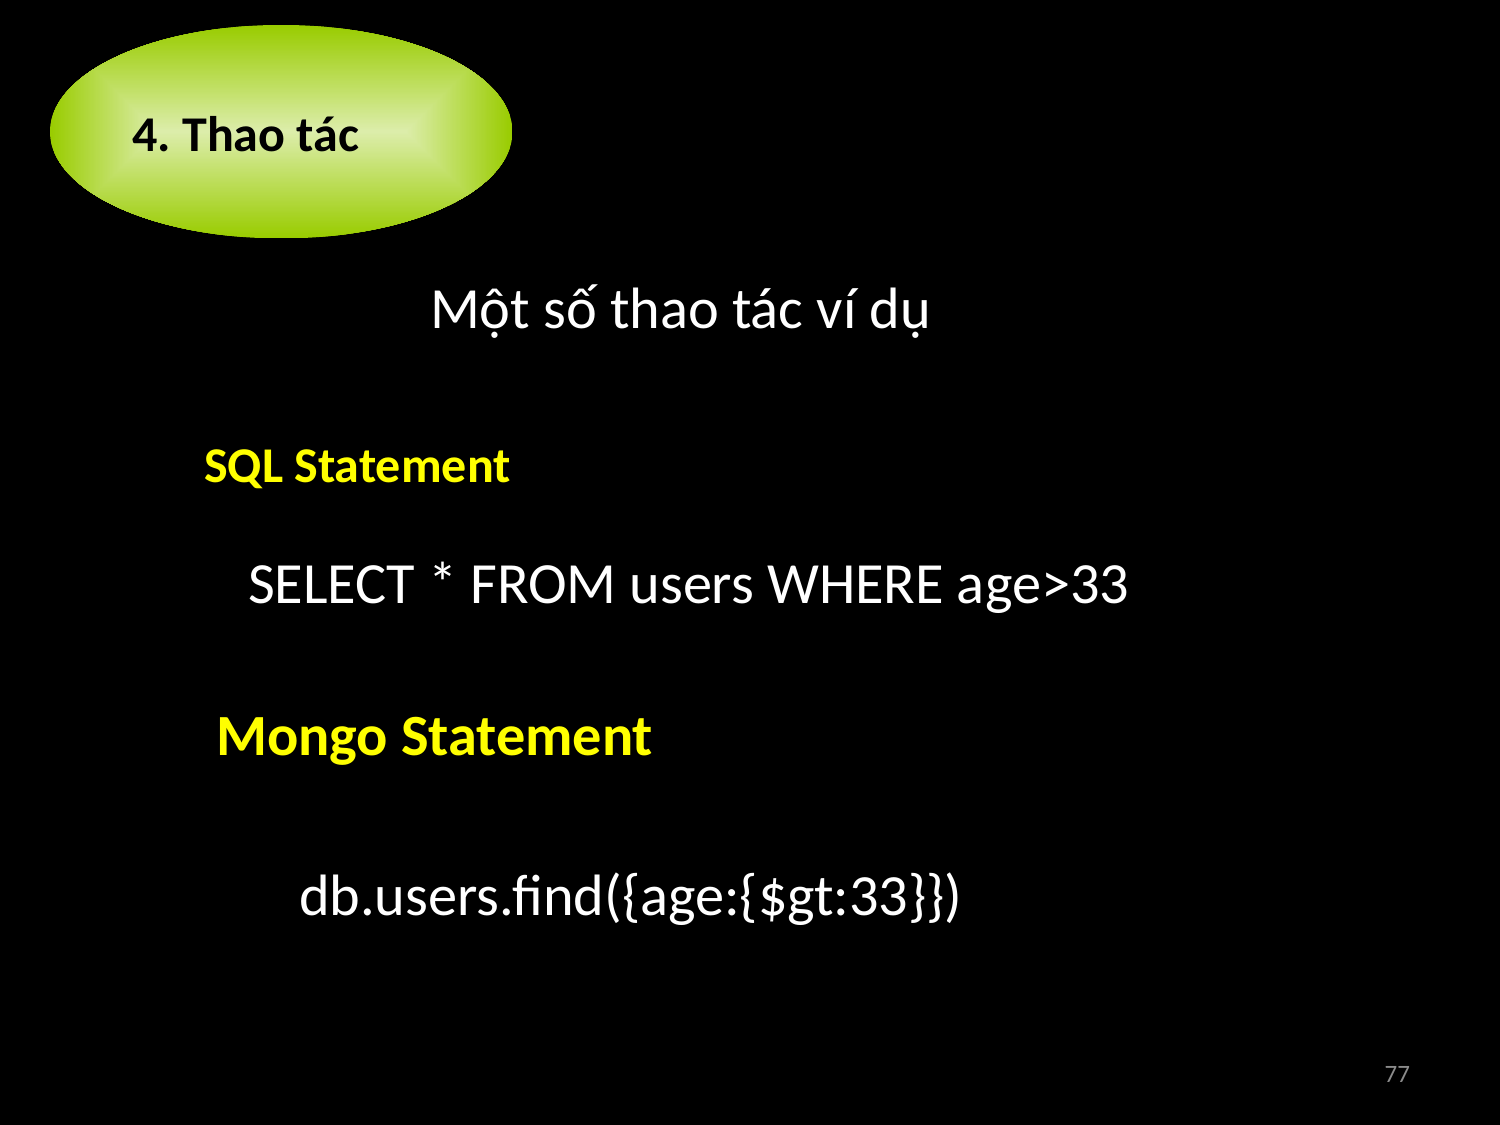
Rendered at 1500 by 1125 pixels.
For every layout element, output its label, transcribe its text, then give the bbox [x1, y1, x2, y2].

text_box Mongo Statement [201, 689, 669, 774]
text_box SQL Statement [189, 424, 526, 500]
text_box 4. Thao tác [49, 24, 513, 239]
slide_number 77 [1074, 1042, 1425, 1103]
text_box Một số thao tác ví dụ [415, 262, 946, 348]
text_box db.users.find({age:{$gt:33}}) [284, 849, 978, 935]
text_box SELECT * FROM users WHERE age>33 [233, 537, 1145, 623]
